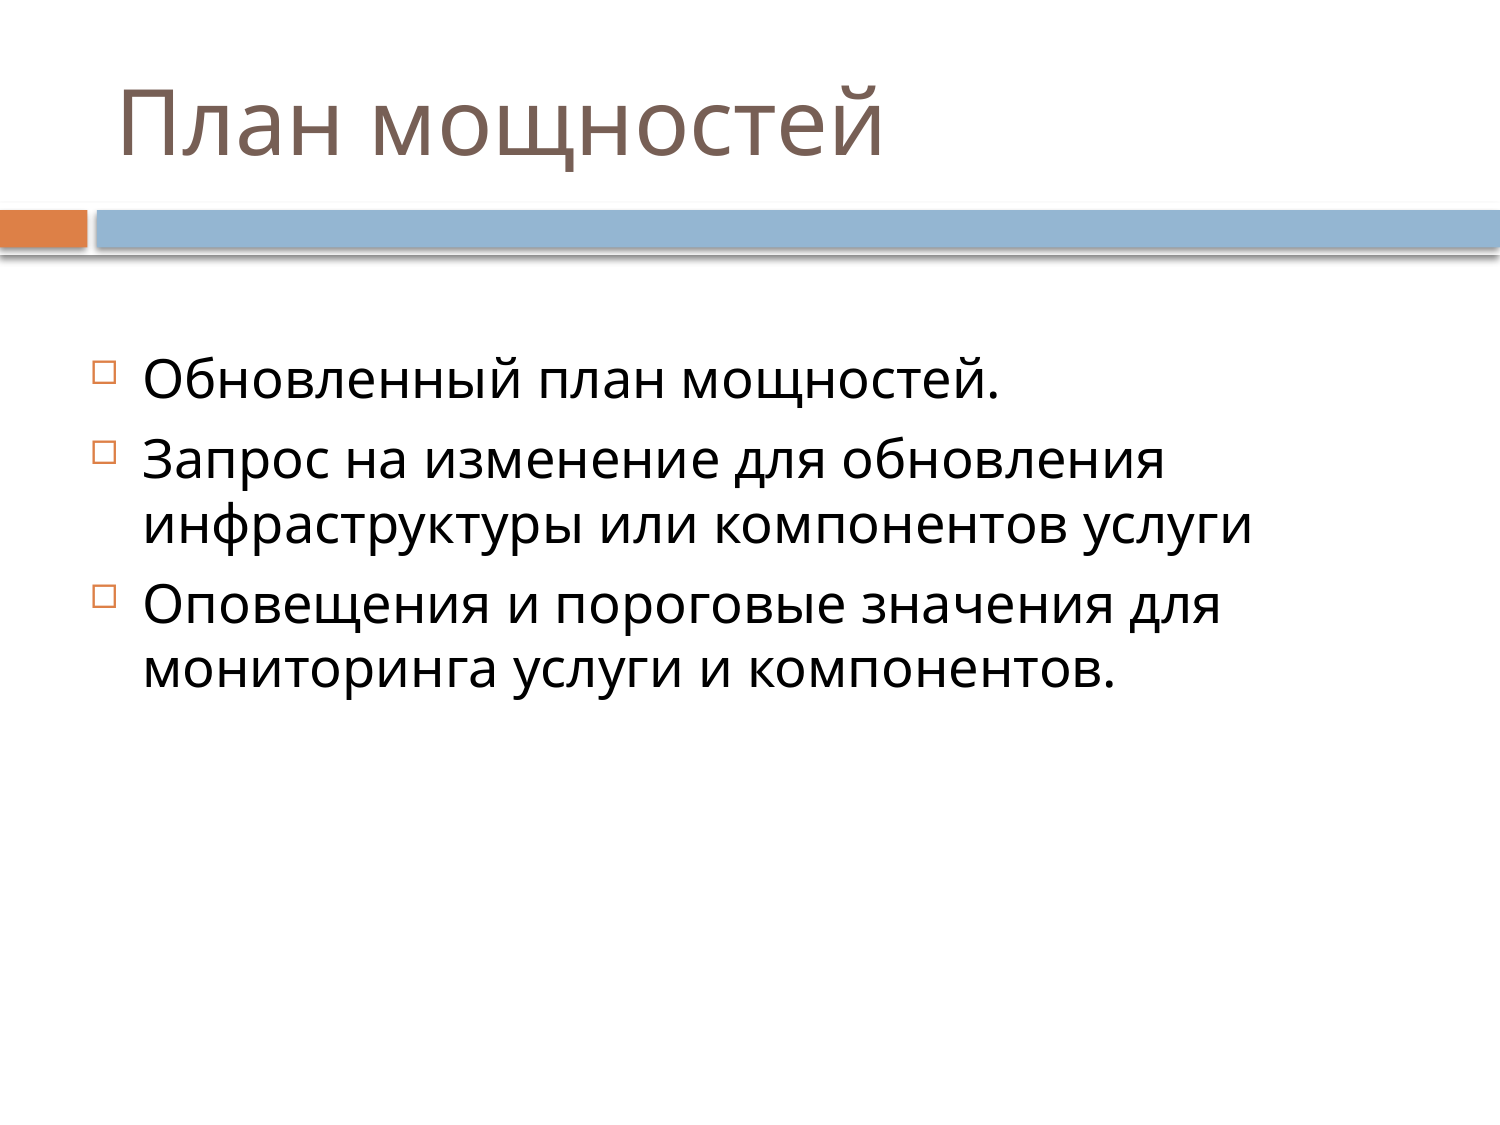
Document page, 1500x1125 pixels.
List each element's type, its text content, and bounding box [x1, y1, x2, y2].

text_box Обновленный план мощностей. Запрос на изменение для обновления инфраструктуры или компонентов услуги Оповещения и пороговые значения для мониторинга услуги и компонентов. [74, 337, 1327, 752]
title План мощностей [100, 37, 1438, 200]
